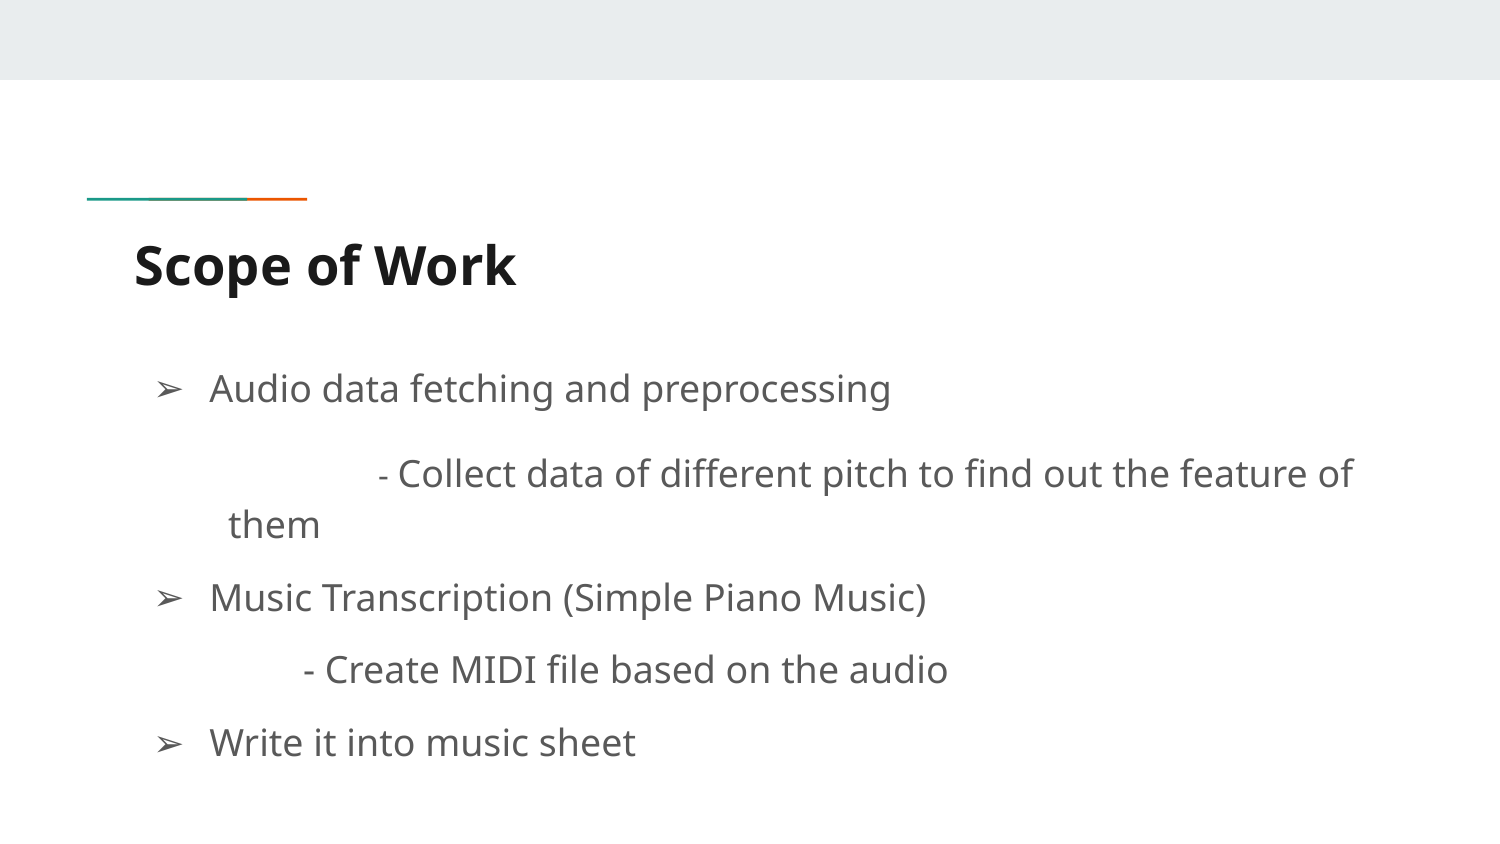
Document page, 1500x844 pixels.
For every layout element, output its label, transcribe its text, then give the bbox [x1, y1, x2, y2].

title Scope of Work [119, 216, 1381, 305]
list Audio data fetching and preprocessing - Collect data of different pitch to find out the feature of them Music Transcription (Simple Piano Music) - Create MIDI file based on the audio Write it into music sheet [119, 342, 1381, 708]
